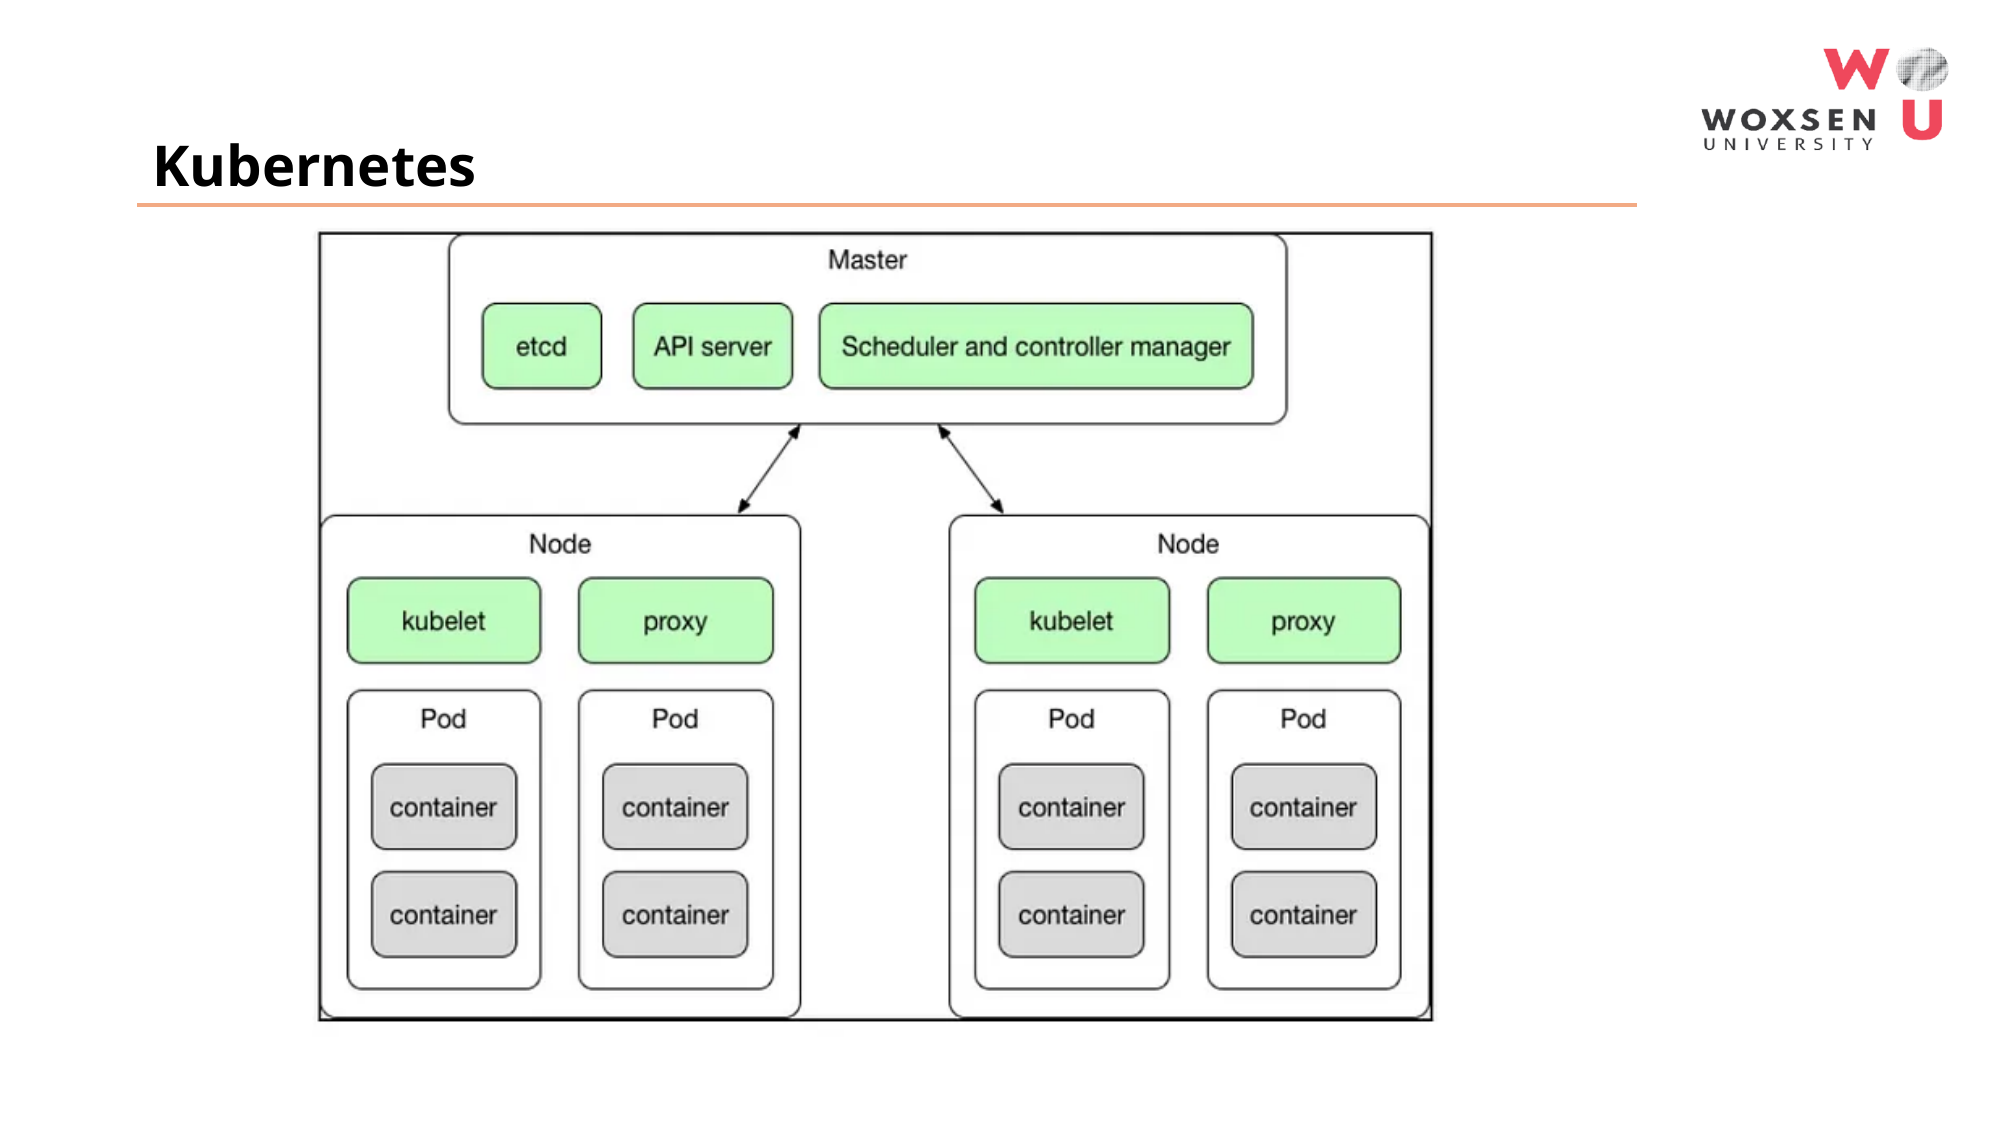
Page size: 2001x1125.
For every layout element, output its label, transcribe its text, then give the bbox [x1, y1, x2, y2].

picture [1649, 4, 2000, 194]
title Kubernetes [137, 59, 1863, 278]
picture [299, 214, 1465, 1047]
